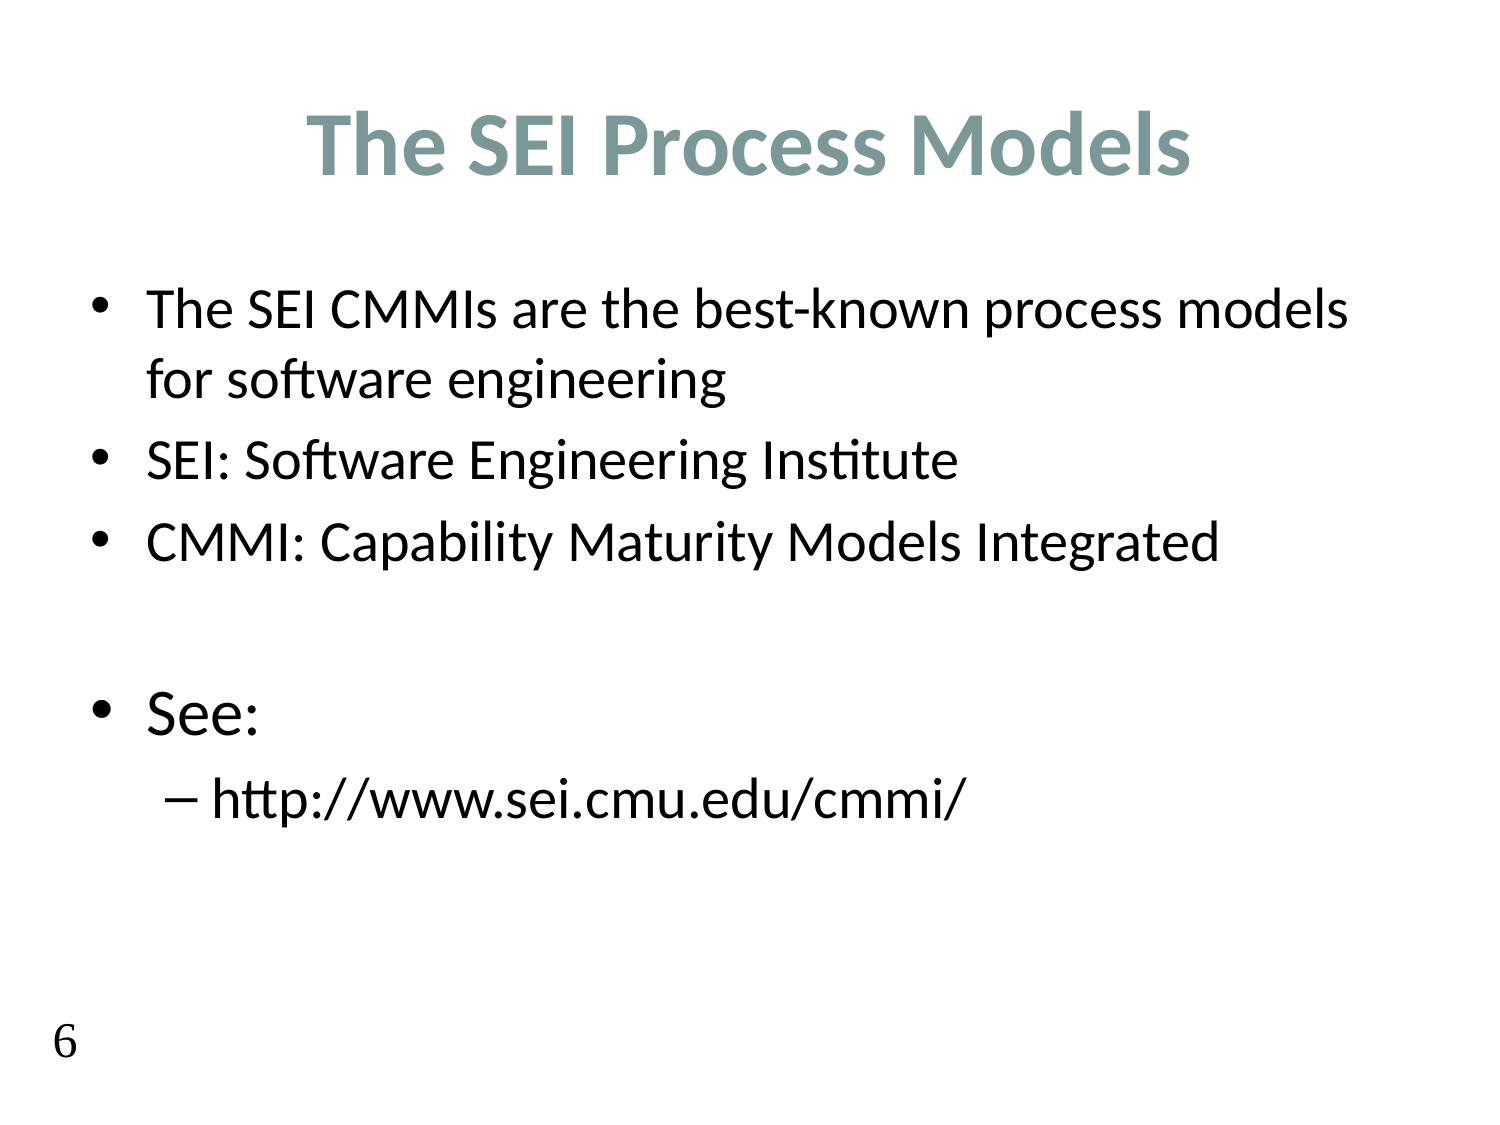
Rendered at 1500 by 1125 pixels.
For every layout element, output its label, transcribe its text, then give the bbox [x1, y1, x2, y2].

title The SEI Process Models [75, 45, 1425, 233]
list The SEI CMMIs are the best-known process models for software engineering SEI: Software Engineering Institute CMMI: Capability Maturity Models Integrated See: http://www.sei.cmu.edu/cmmi/ [75, 262, 1425, 1005]
